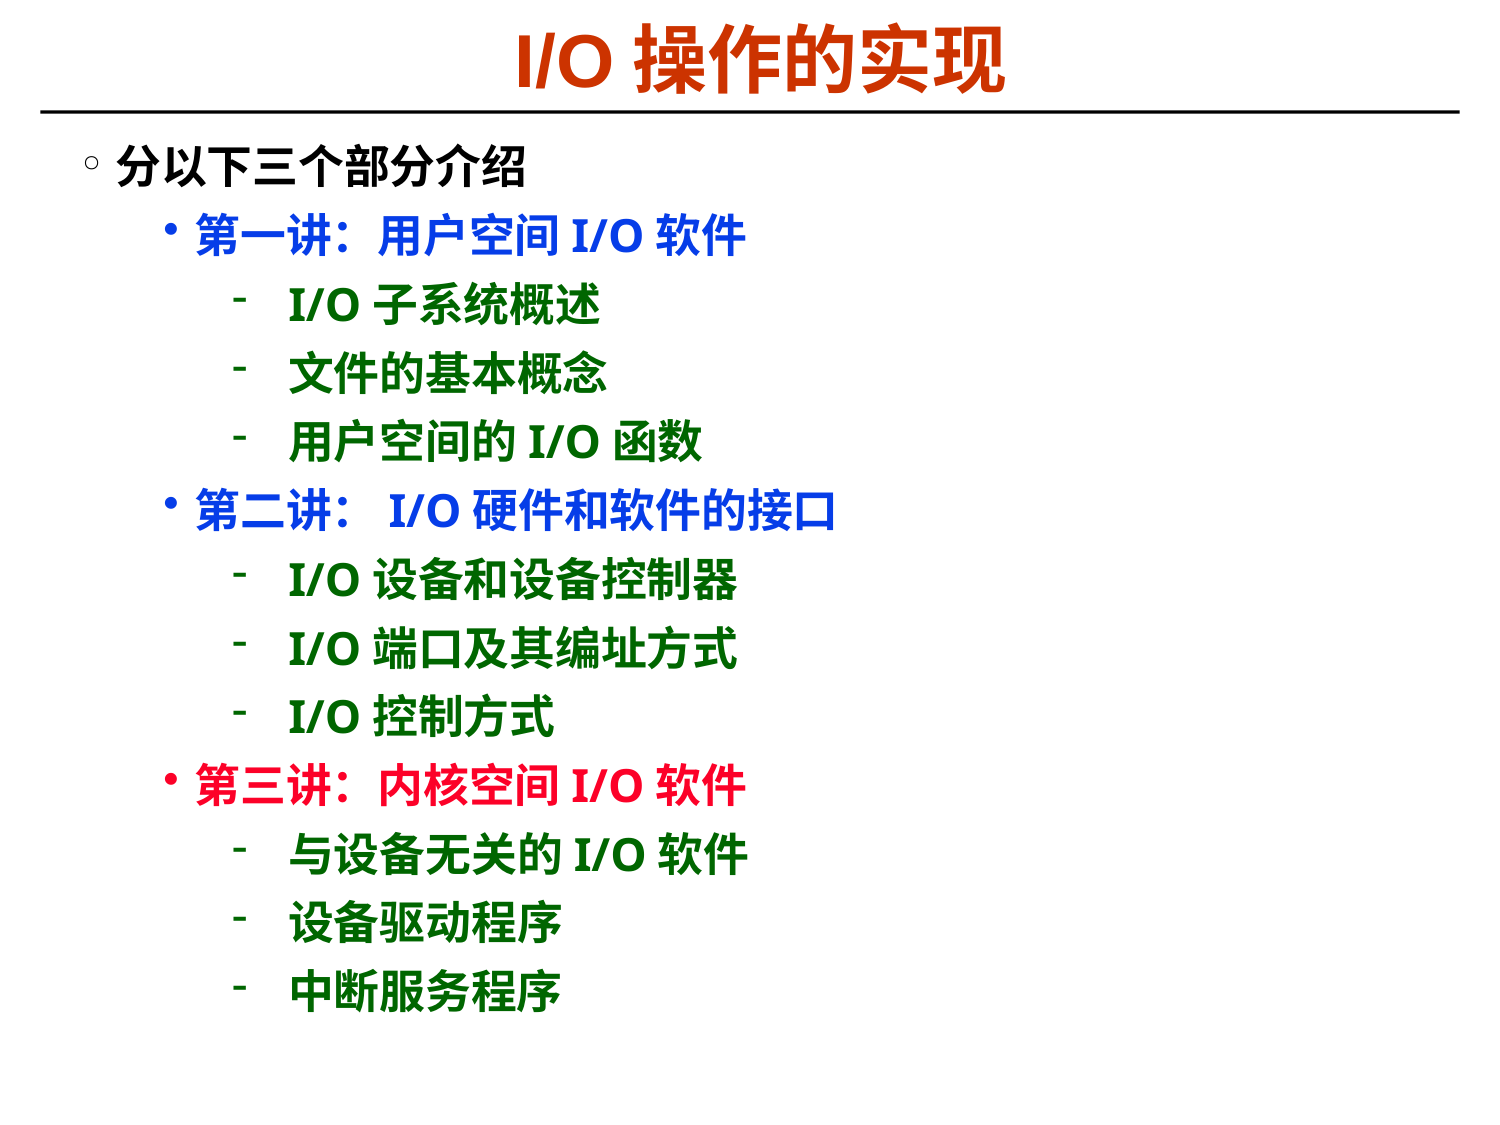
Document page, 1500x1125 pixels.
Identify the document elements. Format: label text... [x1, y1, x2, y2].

title I/O操作的实现 [38, 20, 1485, 109]
list 分以下三个部分介绍 第一讲：用户空间I/O软件 I/O子系统概述 文件的基本概念 用户空间的I/O函数 第二讲：I/O硬件和软件的接口 I/O设备和设备控制器 I/O端口及其编址方式 I/O控制方式 第三讲：内核空间I/O软件 与设备无关的I/O软件 设备驱动程序 中断服务程序 [71, 133, 1416, 1054]
